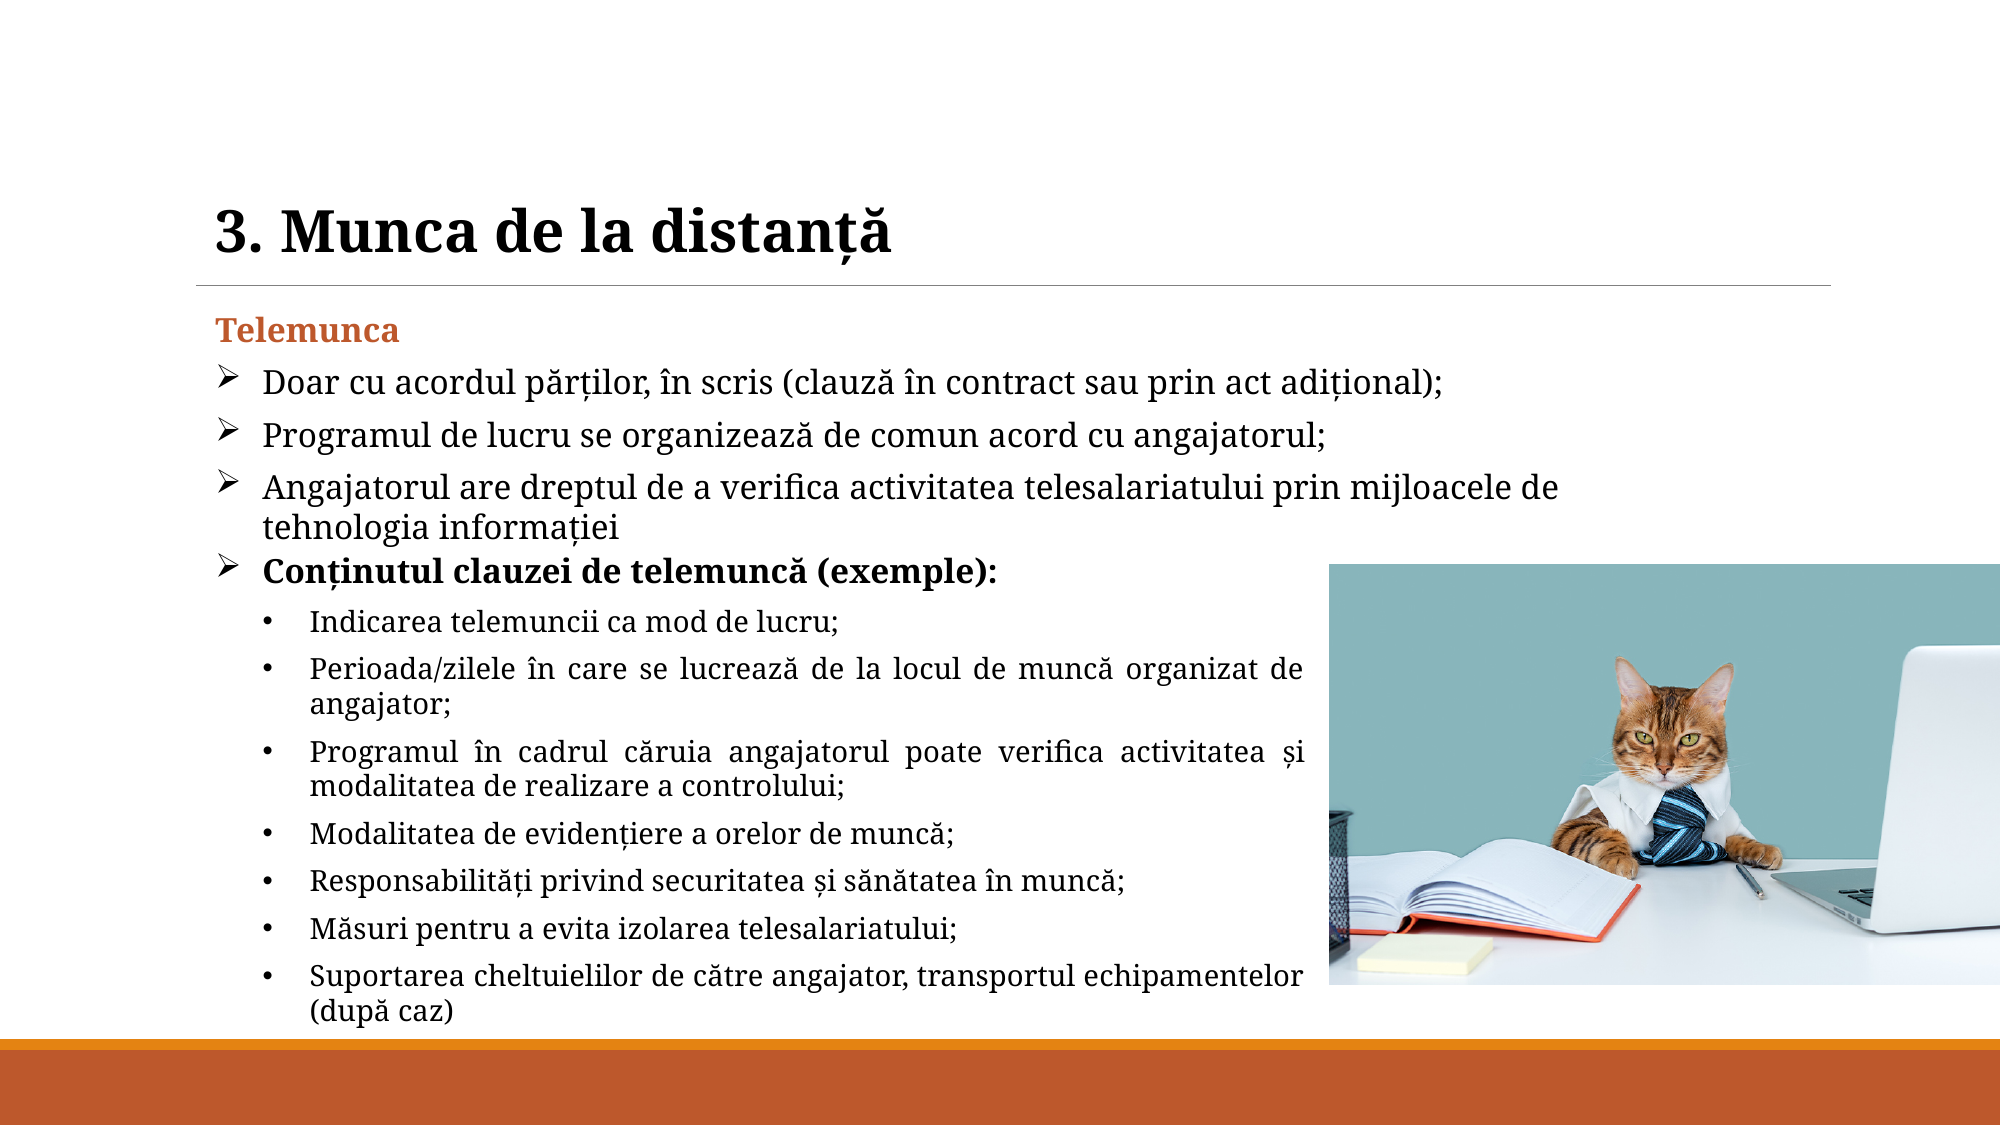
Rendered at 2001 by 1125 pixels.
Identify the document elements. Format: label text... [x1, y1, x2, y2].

text_box Telemunca Doar cu acordul părților, în scris (clauză în contract sau prin act adițional); Programul de lucru se organizează de comun acord cu angajatorul; Angajatorul are dreptul de a verifica activitatea telesalariatului prin mijloacele de tehnologia informației [200, 301, 1721, 594]
text_box Indicarea telemuncii ca mod de lucru; Perioada/zilele în care se lucrează de la locul de muncă organizat de angajator; Programul în cadrul căruia angajatorul poate verifica activitatea și modalitatea de realizare a controlului; Modalitatea de evidențiere a orelor de muncă; Responsabilități privind securitatea și sănătatea în muncă; Măsuri pentru a evita izolarea telesalariatului; Suportarea cheltuielilor de către angajator, transportul echipamentelor (după caz) [247, 543, 1320, 1125]
text_box 3. Munca de la distanță [200, 186, 1767, 272]
picture [1328, 563, 2000, 985]
text_box Conținutul clauzei de telemuncă (exemple): [200, 489, 1273, 637]
